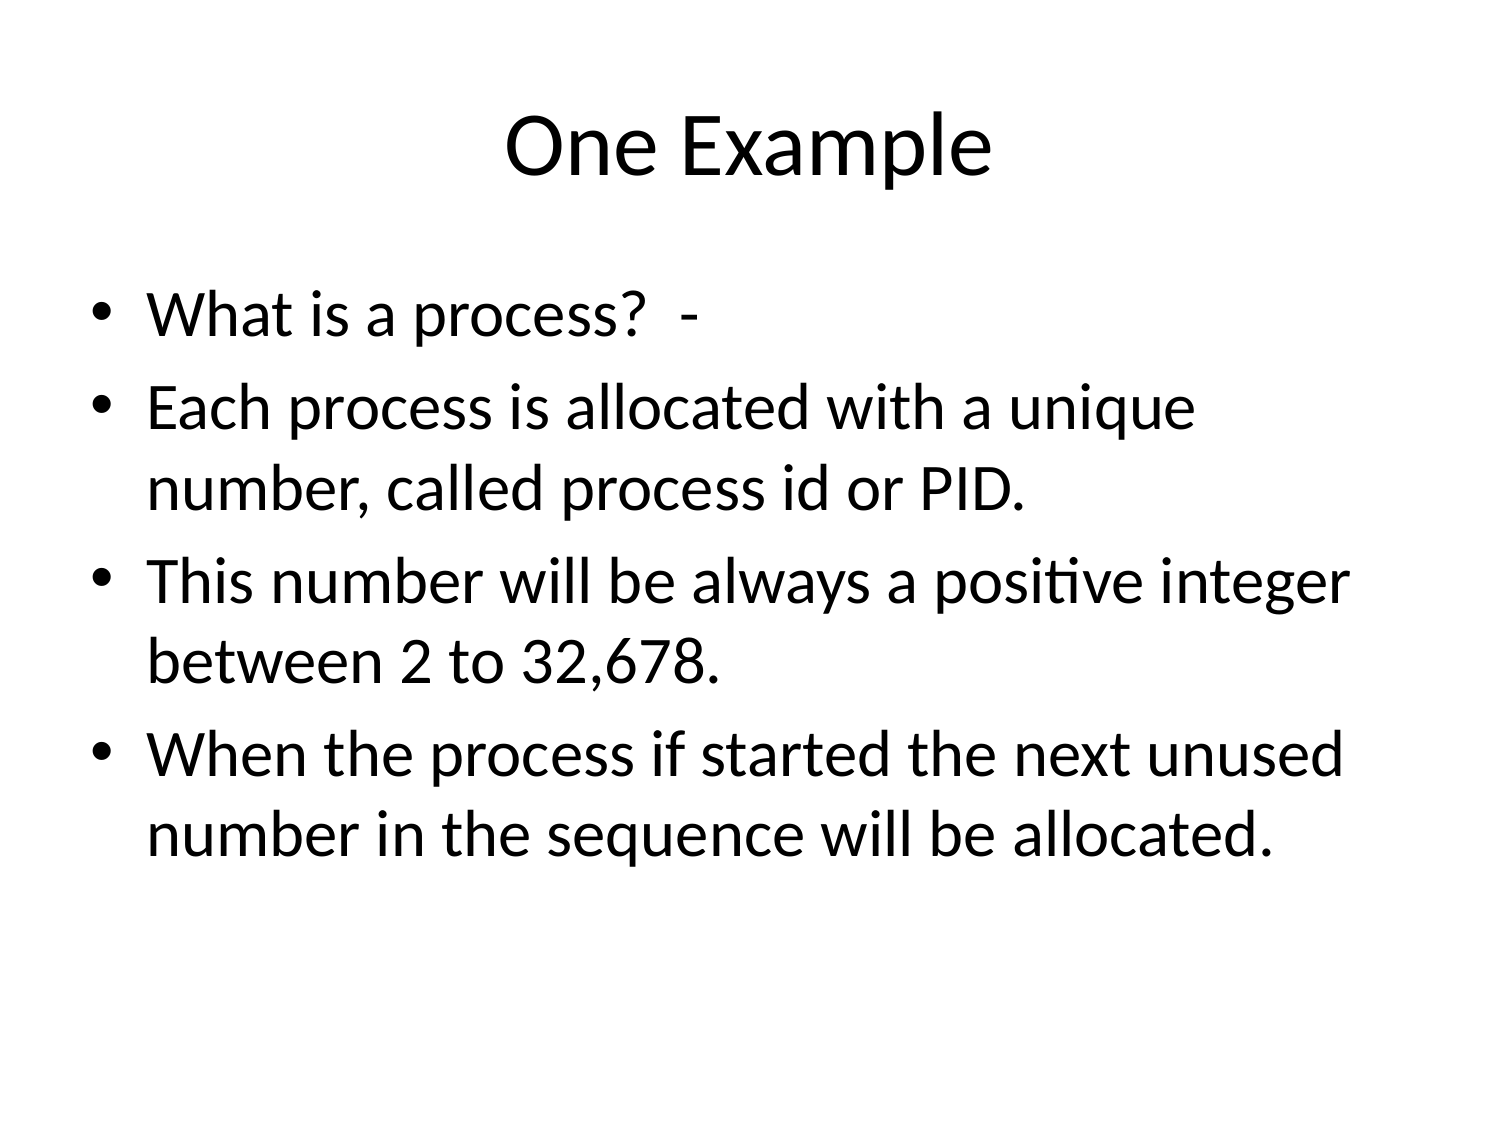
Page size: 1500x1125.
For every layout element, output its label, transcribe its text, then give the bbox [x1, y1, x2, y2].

title One Example [75, 45, 1425, 233]
list What is a process? - Each process is allocated with a unique number, called process id or PID. This number will be always a positive integer between 2 to 32,678. When the process if started the next unused number in the sequence will be allocated. [75, 262, 1425, 1005]
